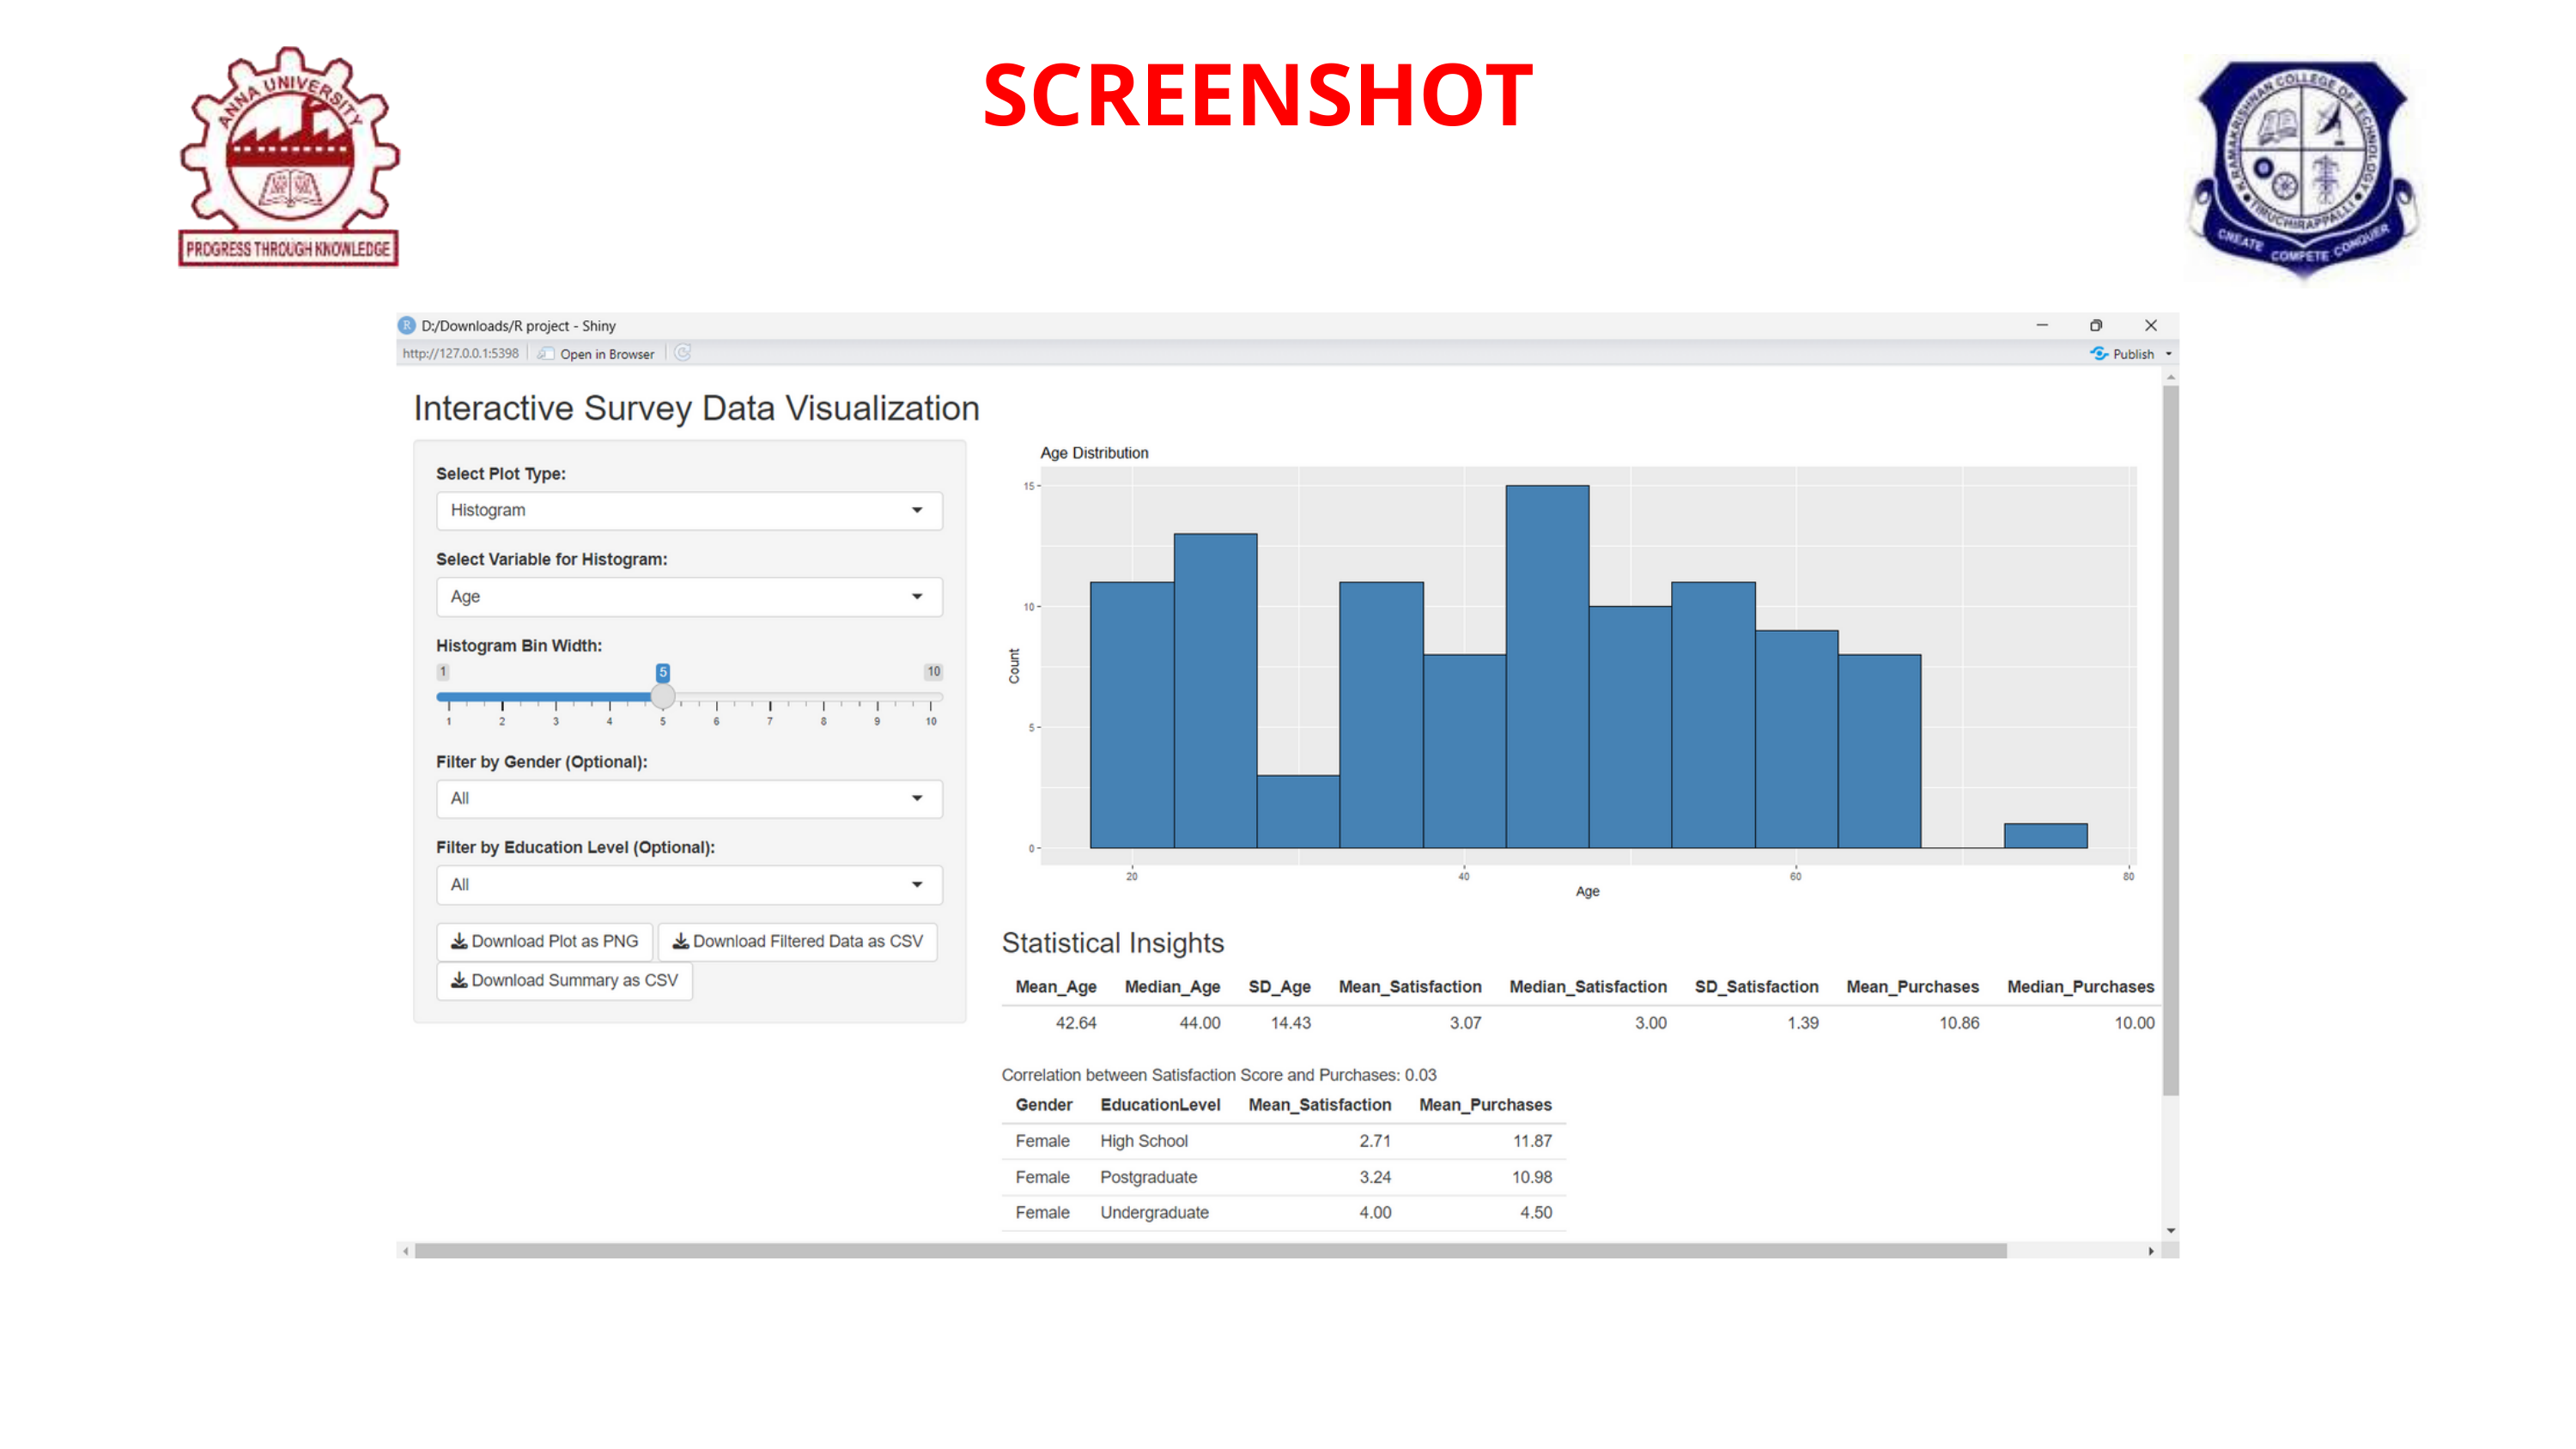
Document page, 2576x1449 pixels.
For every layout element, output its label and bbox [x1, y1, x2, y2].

text_box [2184, 54, 2428, 288]
text_box [396, 312, 2180, 1258]
text_box [178, 46, 402, 269]
text_box [446, 50, 2071, 279]
